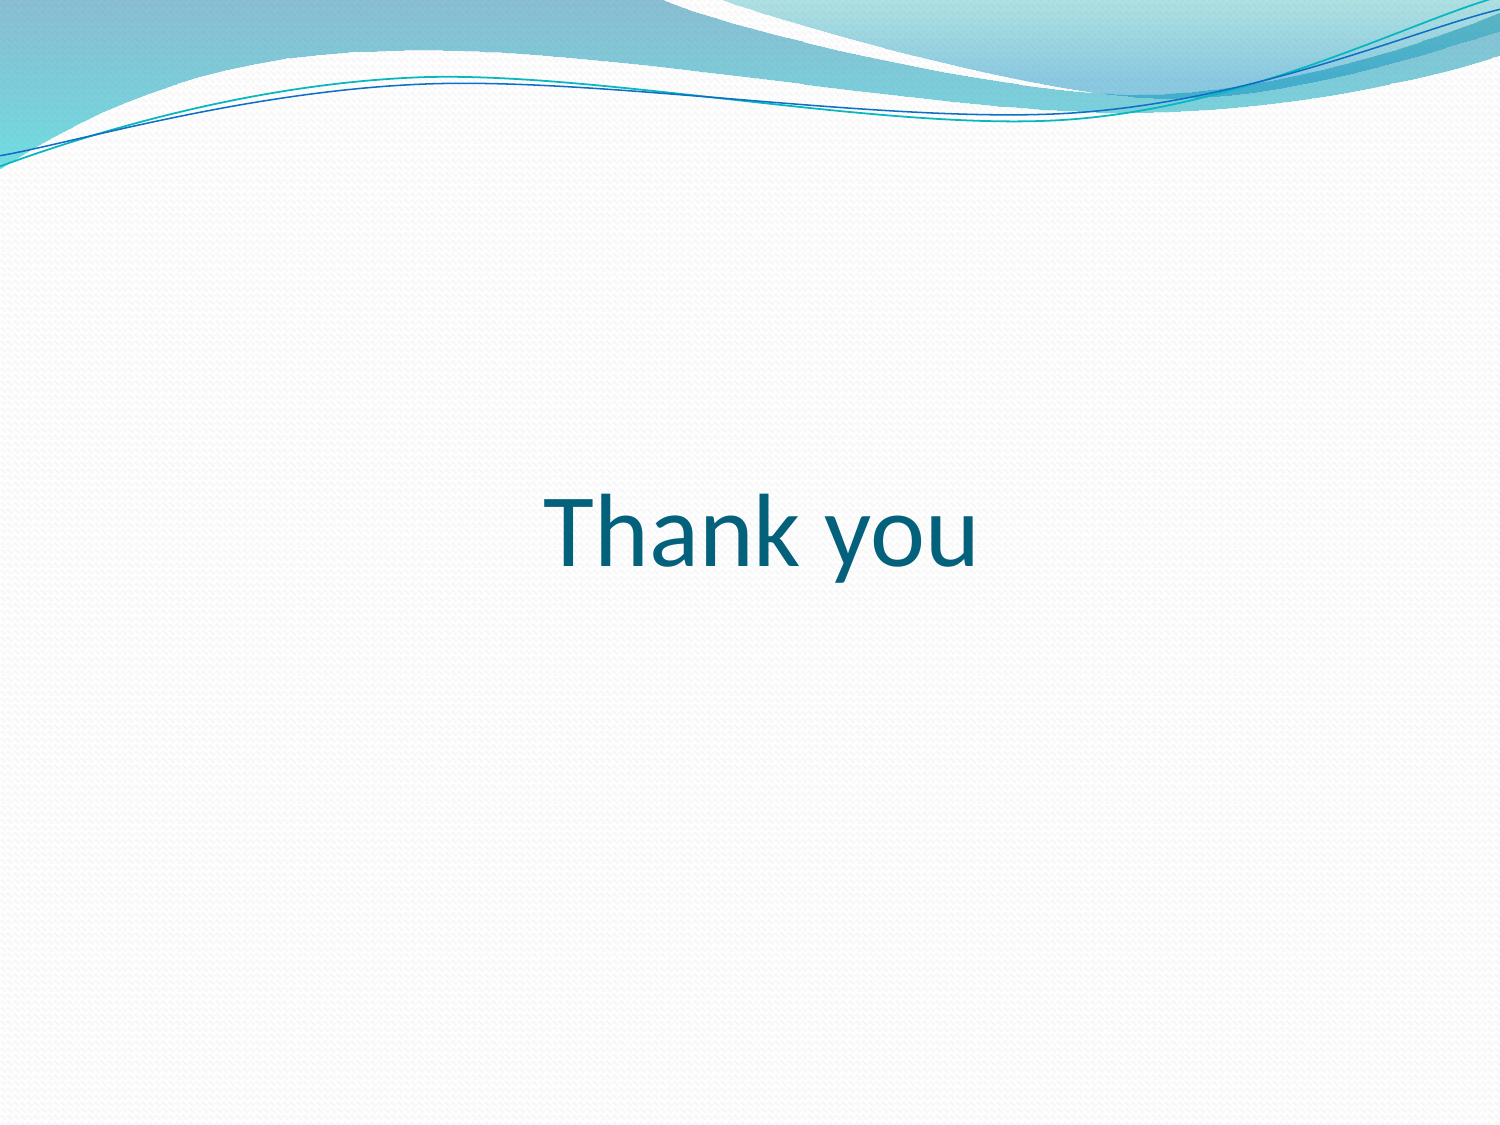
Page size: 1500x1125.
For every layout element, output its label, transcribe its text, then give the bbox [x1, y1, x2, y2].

title Thank you [87, 399, 1438, 588]
